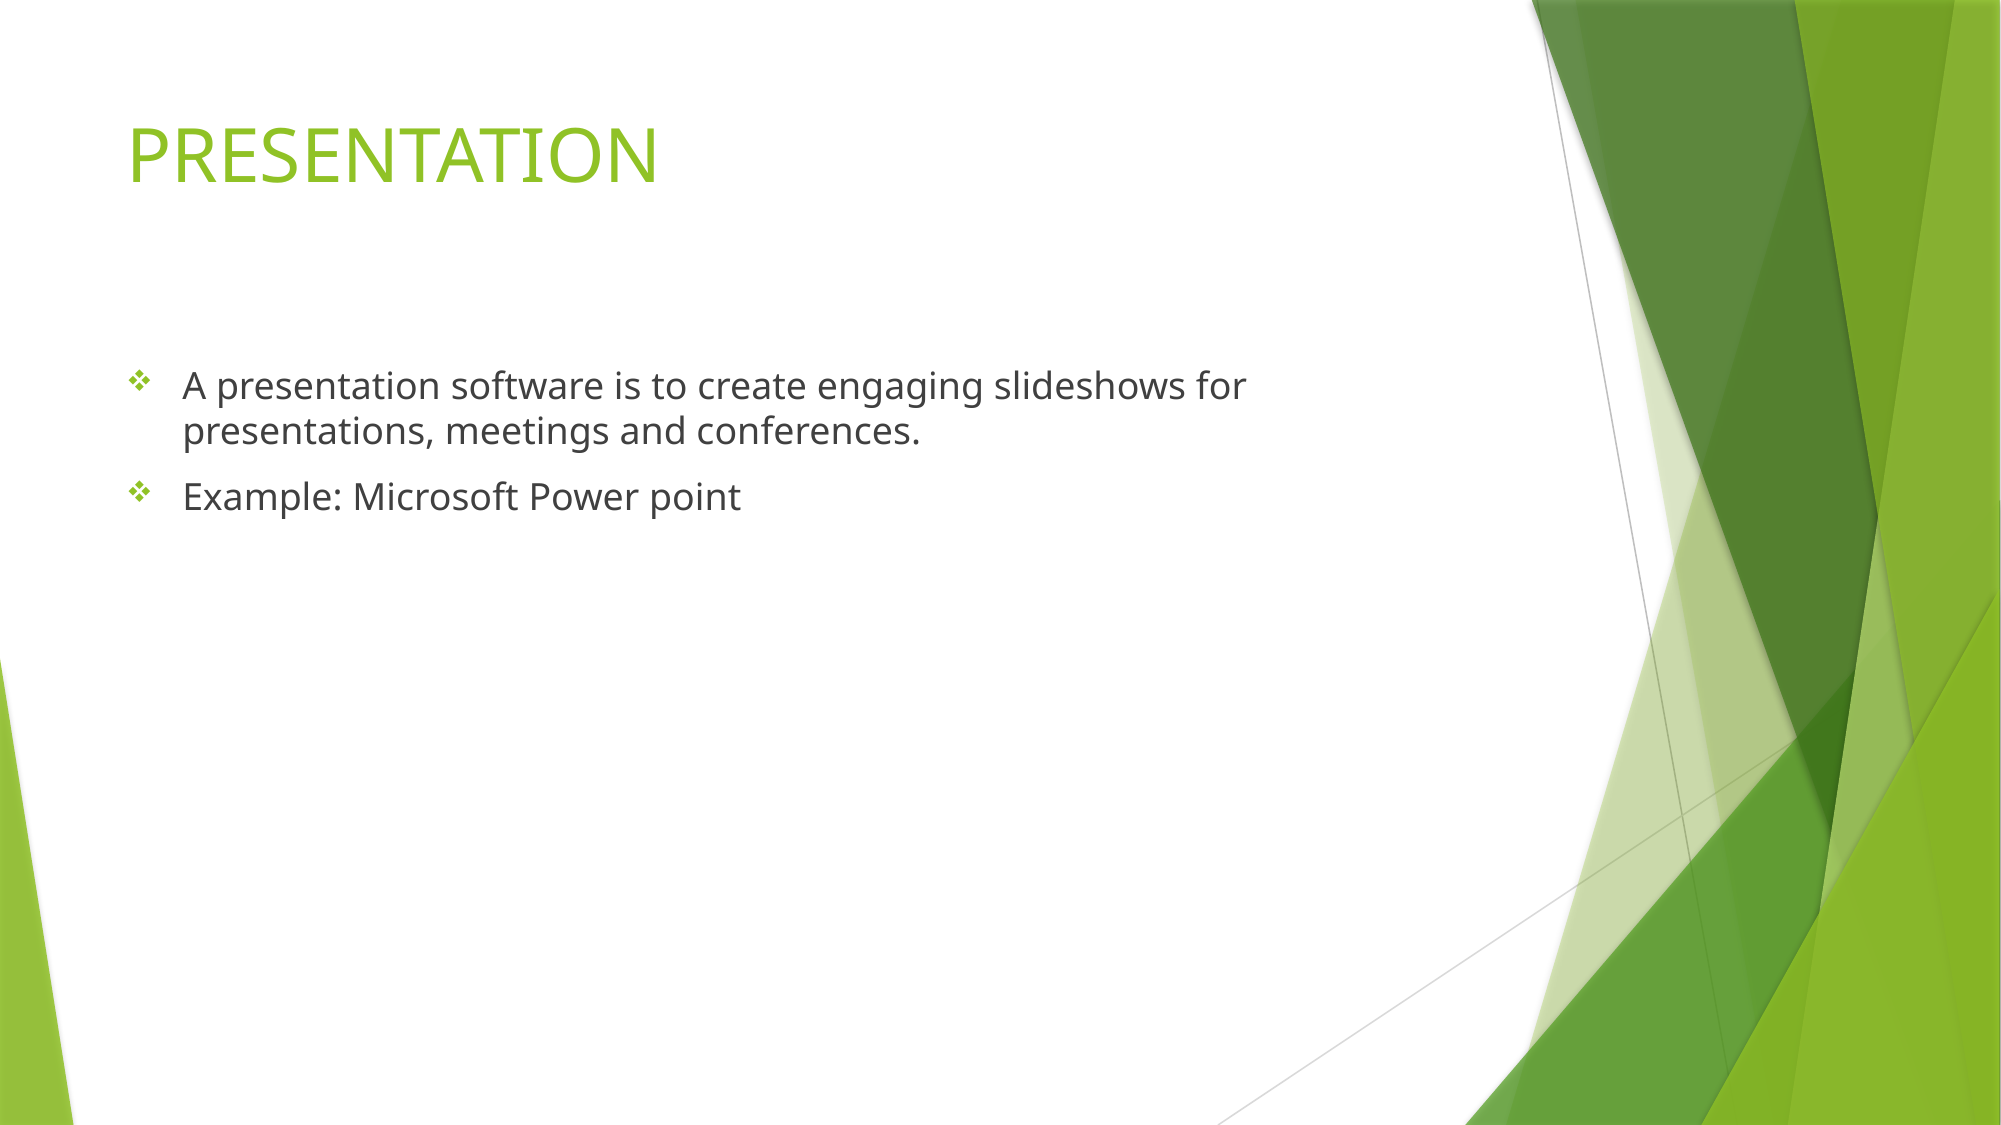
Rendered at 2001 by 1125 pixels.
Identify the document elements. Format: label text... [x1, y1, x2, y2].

list A presentation software is to create engaging slideshows for presentations, meetings and conferences. Example: Microsoft Power point [111, 354, 1522, 992]
title PRESENTATION [111, 99, 1522, 317]
